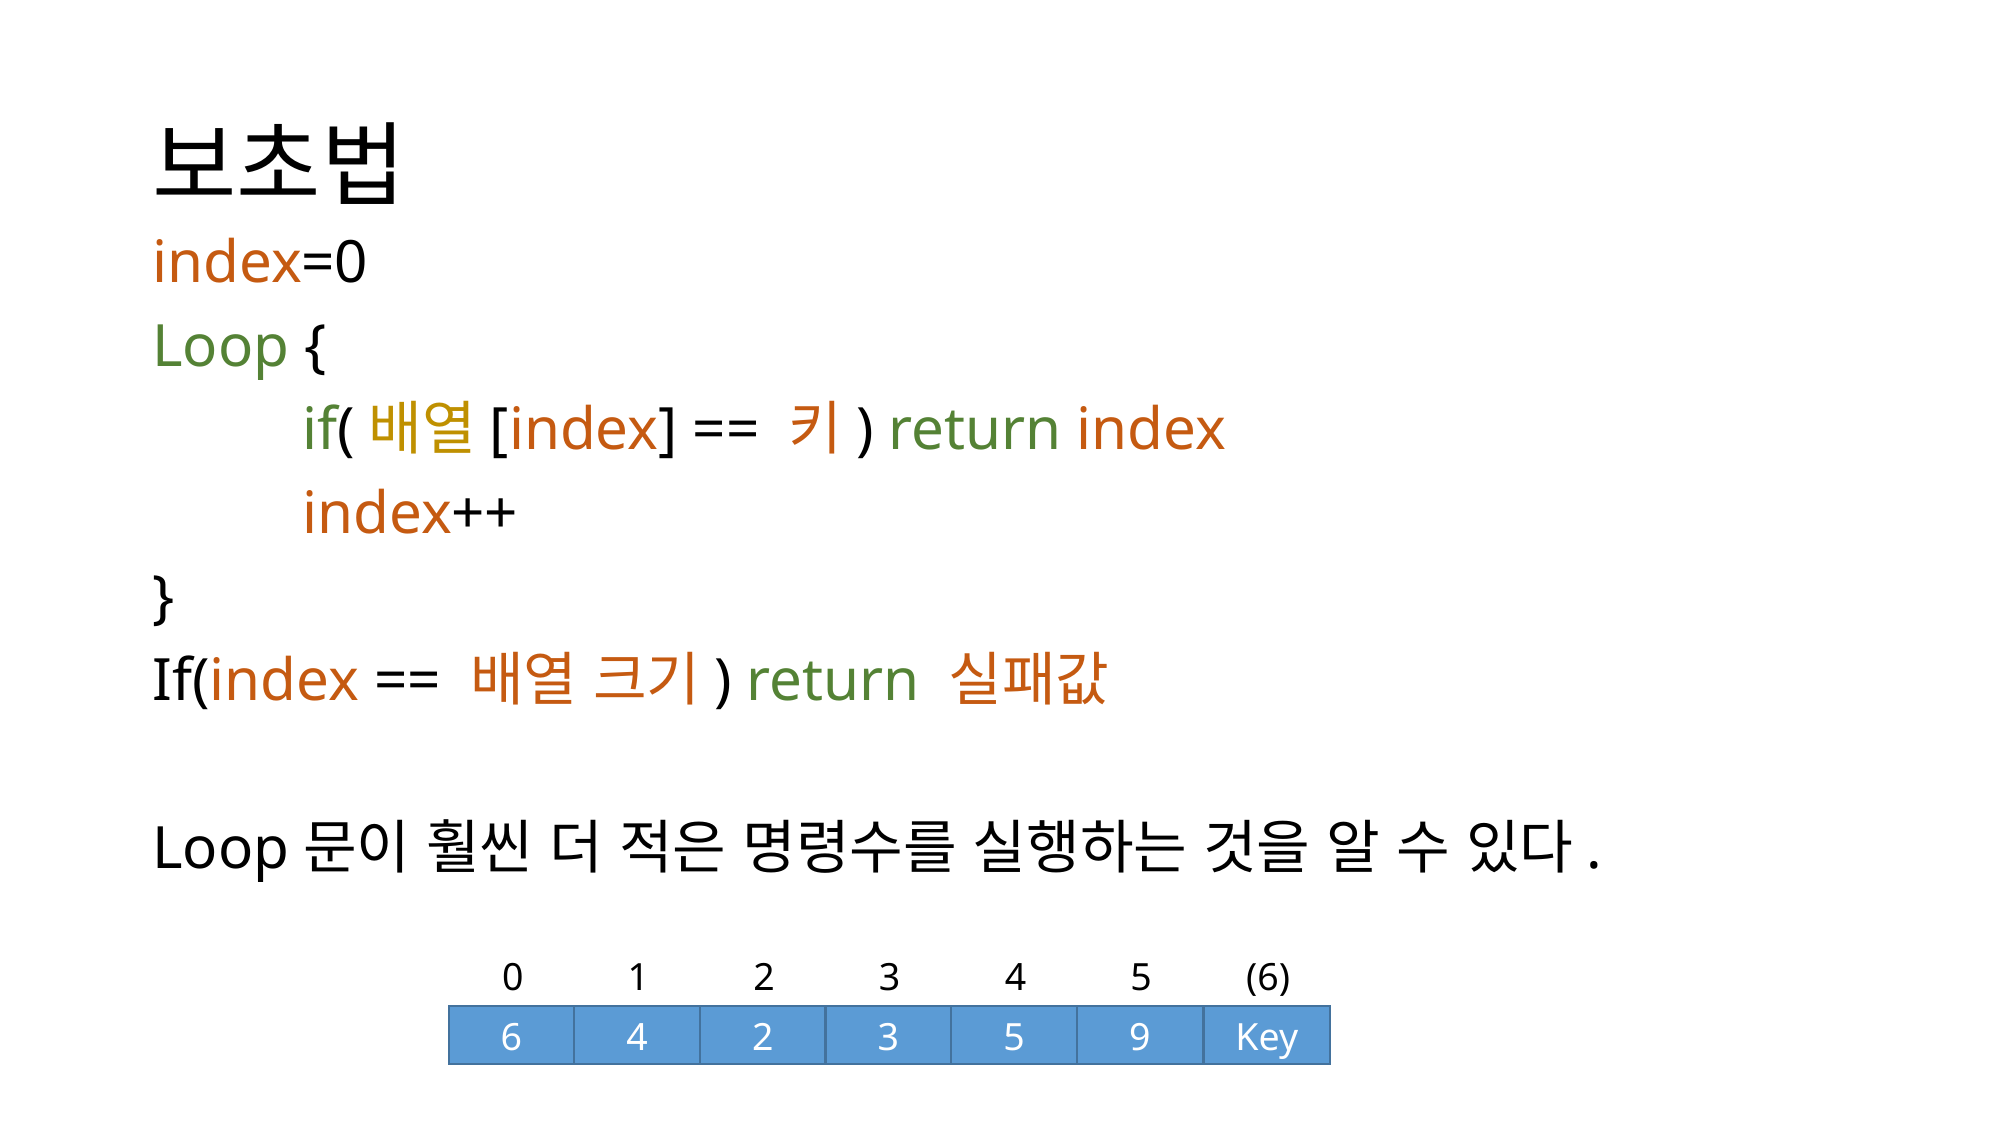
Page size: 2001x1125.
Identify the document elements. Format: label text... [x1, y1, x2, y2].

text_box 5 [950, 1005, 1076, 1065]
text_box 3 [826, 945, 952, 1005]
text_box 4 [952, 945, 1077, 1005]
text_box 2 [700, 945, 826, 1005]
text_box 0 [449, 945, 575, 1005]
text_box 2 [699, 1005, 825, 1065]
text_box 6 [448, 1005, 573, 1065]
text_box 4 [573, 1005, 699, 1065]
text_box 5 [1077, 945, 1204, 1005]
list index=0 Loop { if(배열[index] == 키) return index index++ } If(index == 배열 크기) return 실패값 Loop문이 훨씬 더 적은 명령수를 실행하는 것을 알 수 있다. [137, 224, 1863, 939]
text_box 1 [575, 945, 700, 1005]
title 보초법 [137, 59, 1863, 224]
text_box 3 [825, 1005, 950, 1065]
text_box (6) [1204, 945, 1332, 1005]
text_box Key [1203, 1005, 1331, 1065]
text_box 9 [1076, 1005, 1203, 1065]
